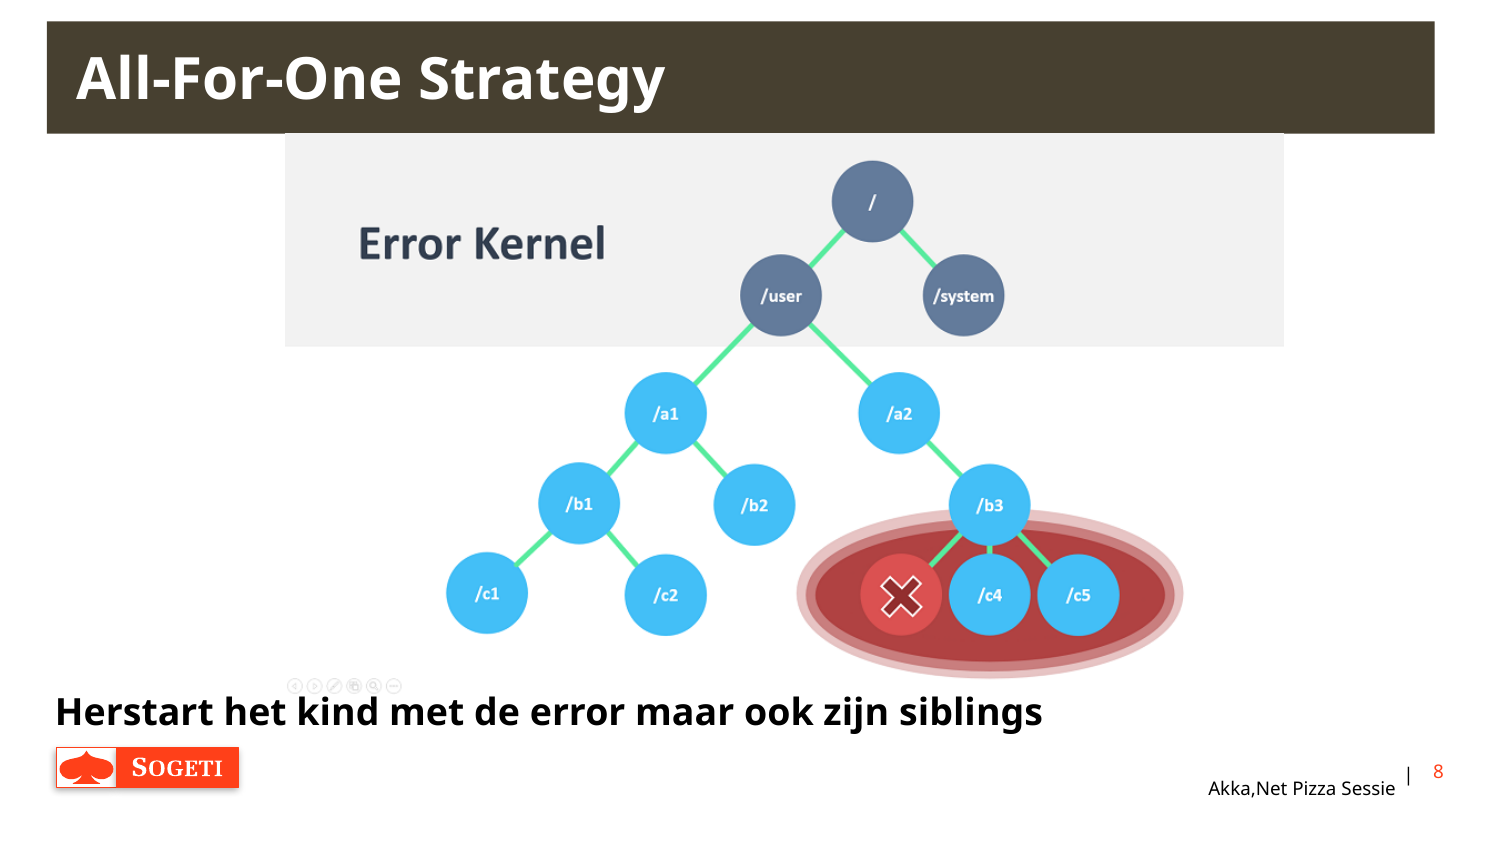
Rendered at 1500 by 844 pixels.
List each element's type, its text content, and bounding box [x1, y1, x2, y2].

text_box Herstart het kind met de error maar ook zijn siblings [40, 635, 1500, 844]
title All-For-One Strategy [46, 21, 1435, 134]
picture [284, 133, 1285, 696]
